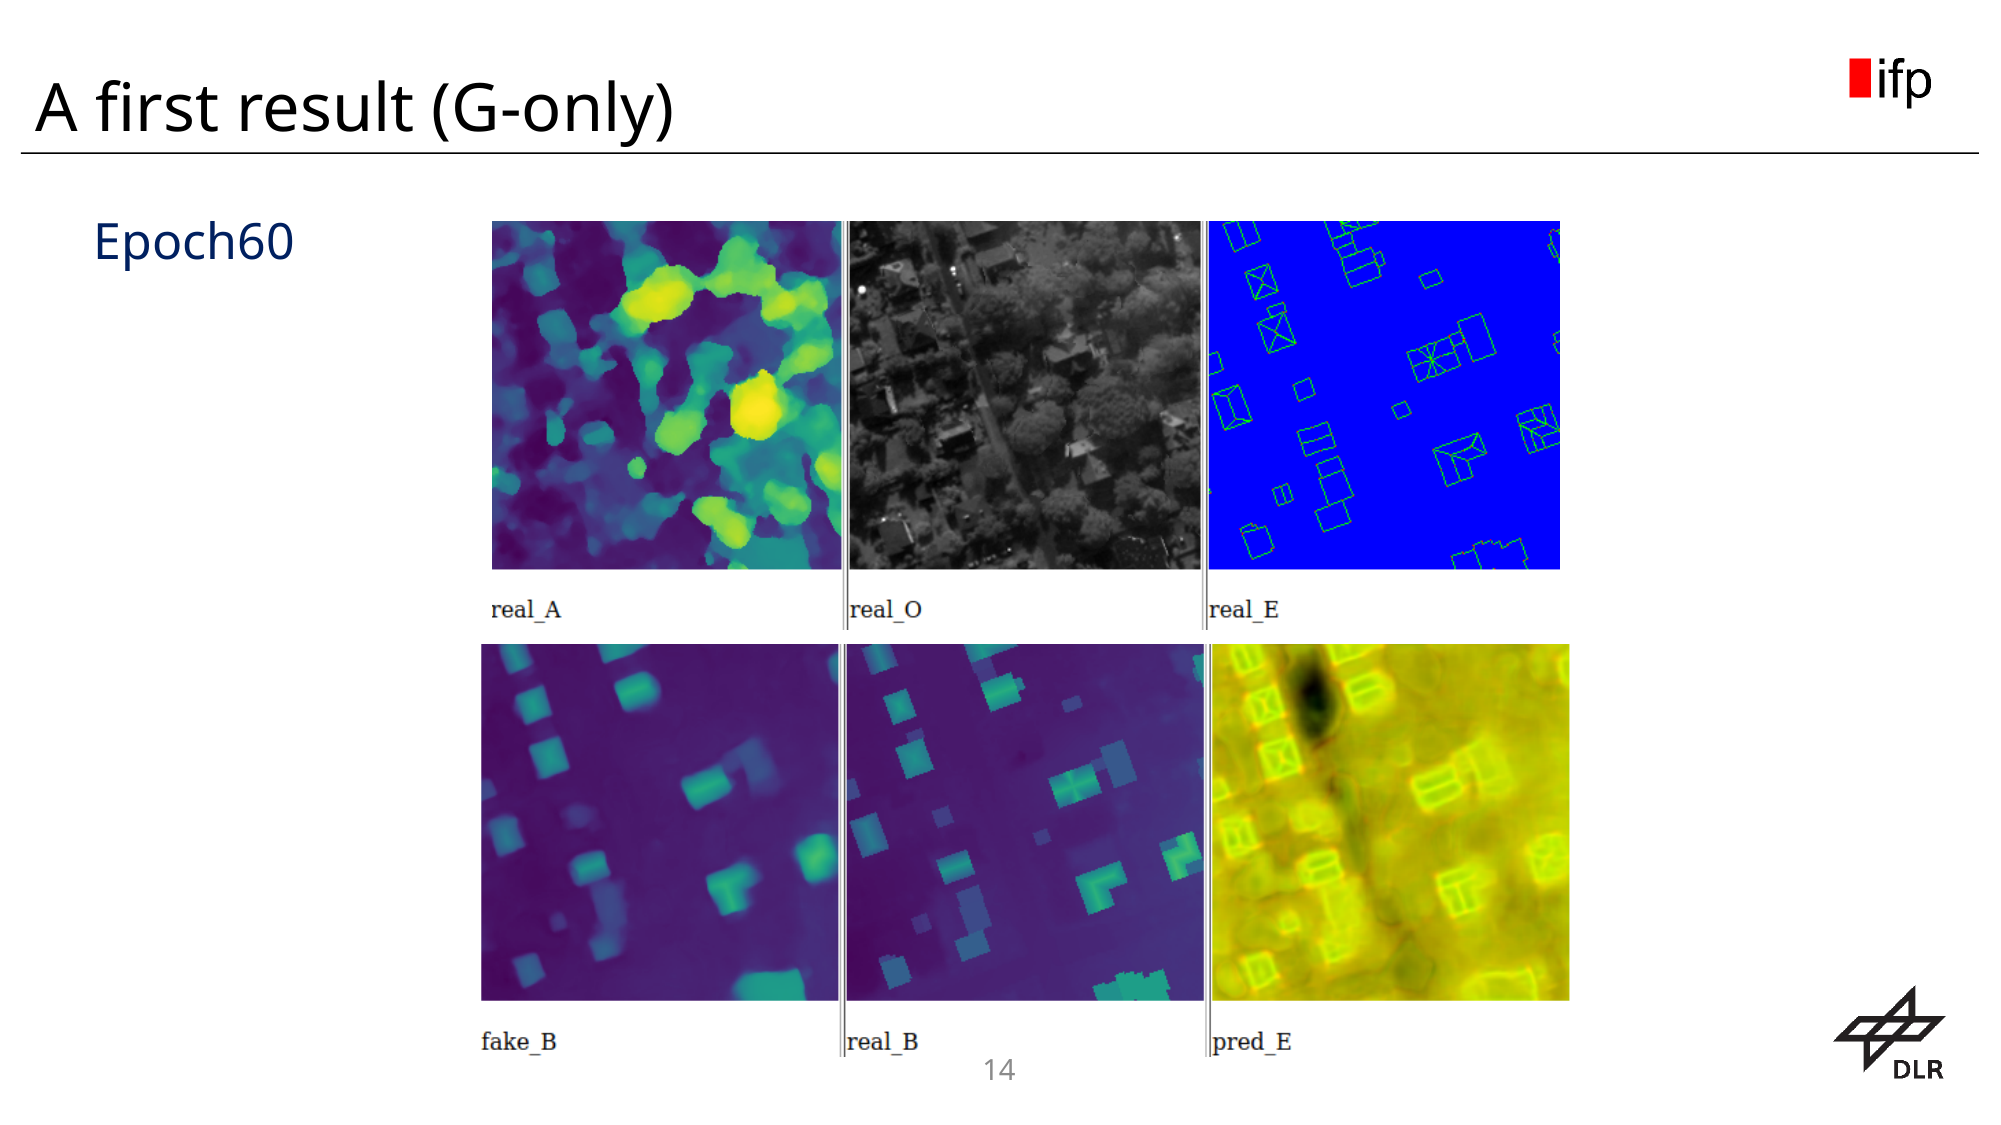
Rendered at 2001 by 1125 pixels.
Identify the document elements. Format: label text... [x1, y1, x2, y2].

picture [492, 221, 1561, 631]
picture [1830, 981, 1949, 1081]
text_box Epoch60 [79, 201, 1902, 367]
text_box A first result (G-only) [20, 57, 991, 152]
text_box 14 [773, 1065, 1224, 1102]
picture [479, 644, 1571, 1057]
picture [1830, 23, 1951, 144]
